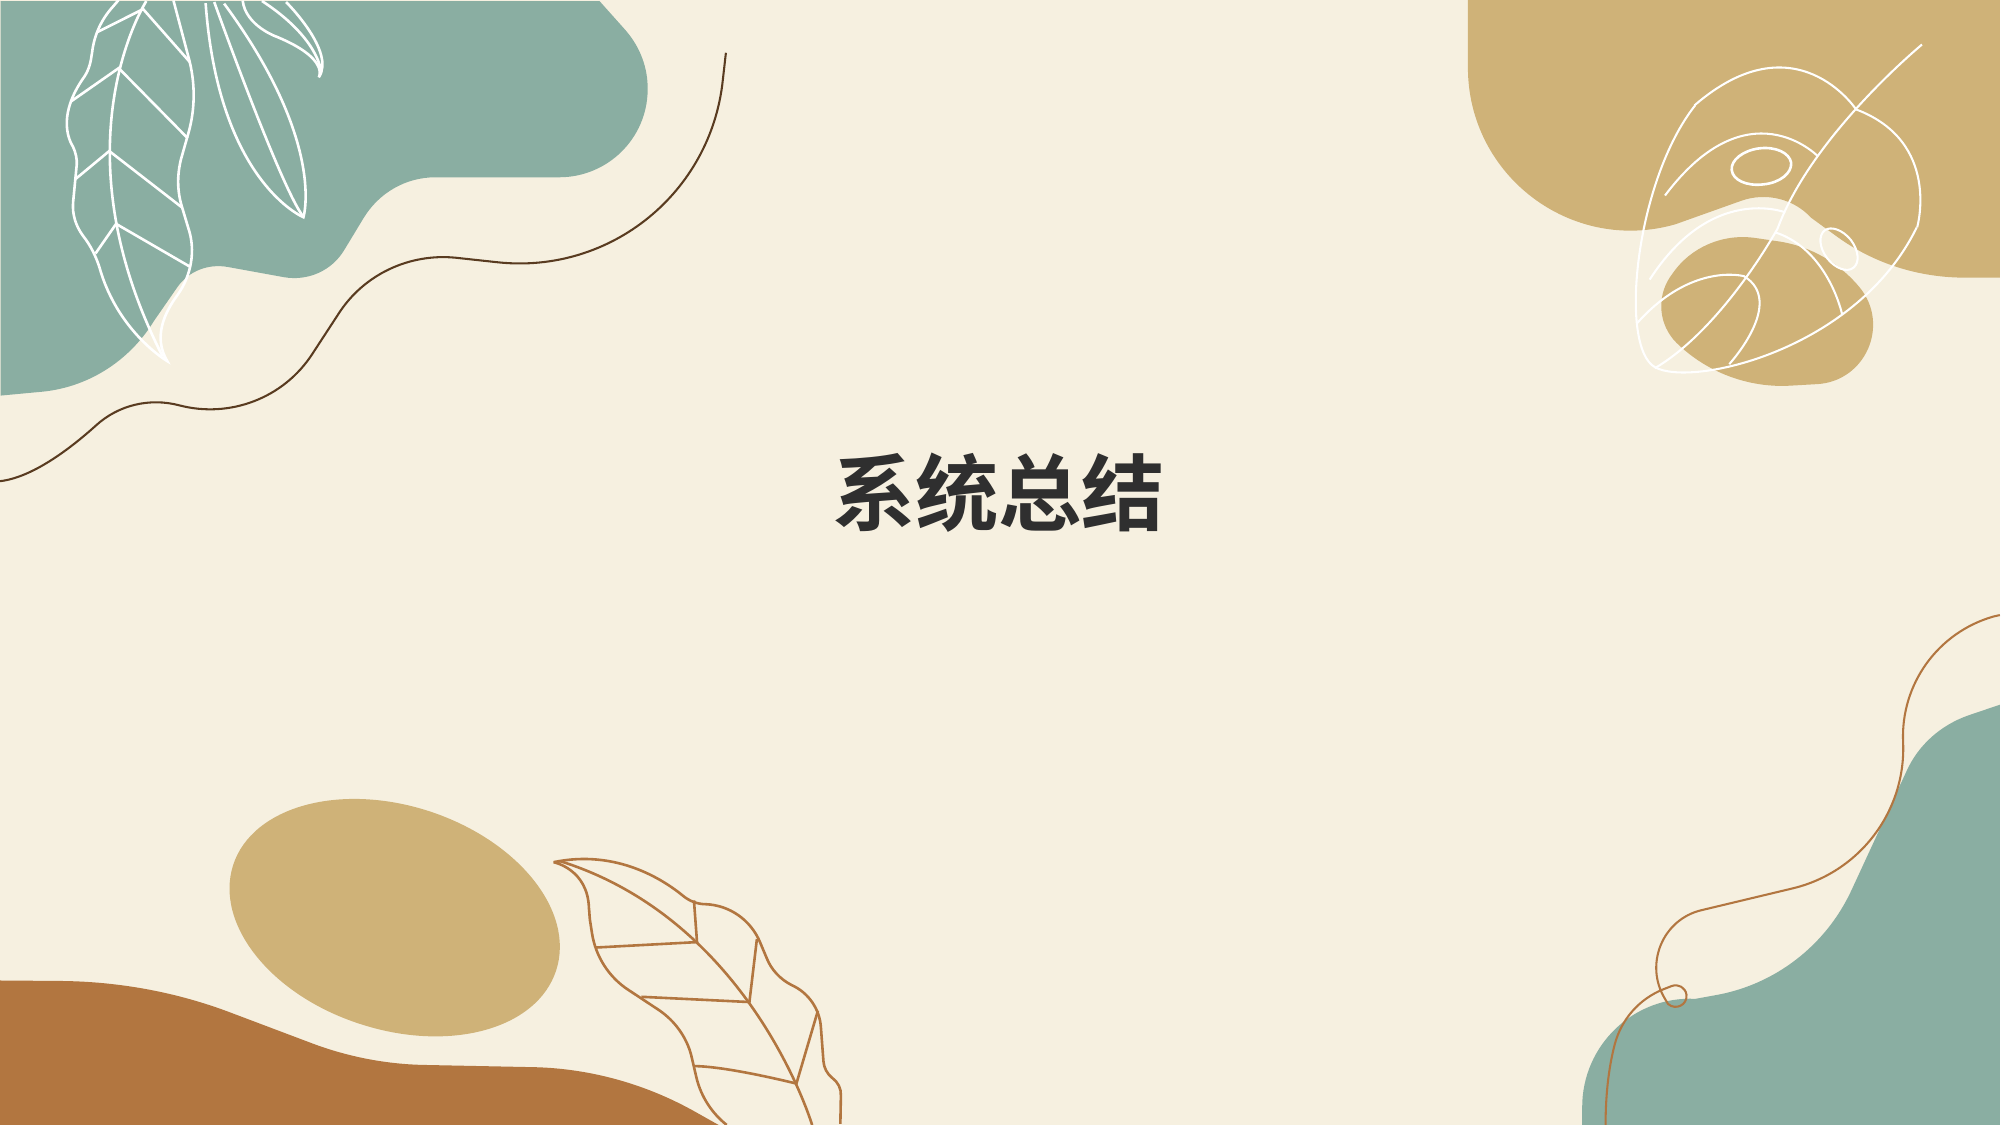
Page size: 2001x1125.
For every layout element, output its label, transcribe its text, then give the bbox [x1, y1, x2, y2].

title 系统总结 [408, 329, 1589, 549]
